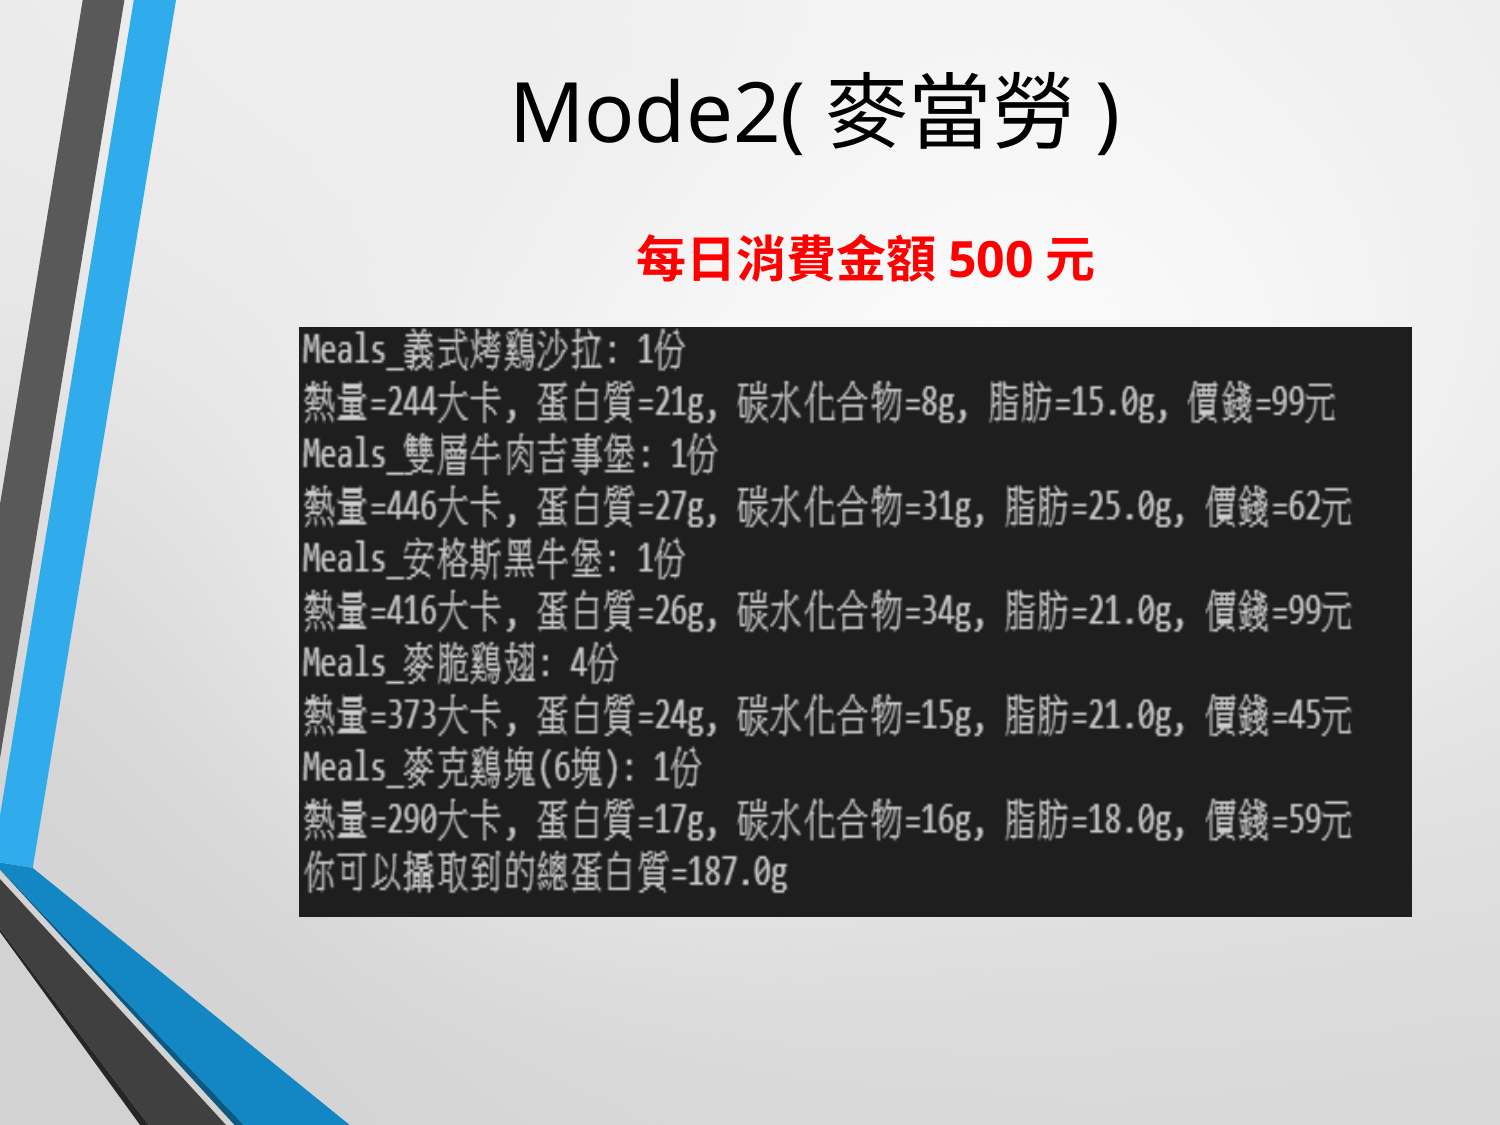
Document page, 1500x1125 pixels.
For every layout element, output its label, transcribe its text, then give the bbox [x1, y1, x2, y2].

picture [299, 327, 1412, 918]
title Mode2(麥當勞) [301, 2, 1329, 216]
text_box 每日消費金額500元 [302, 30, 1430, 484]
